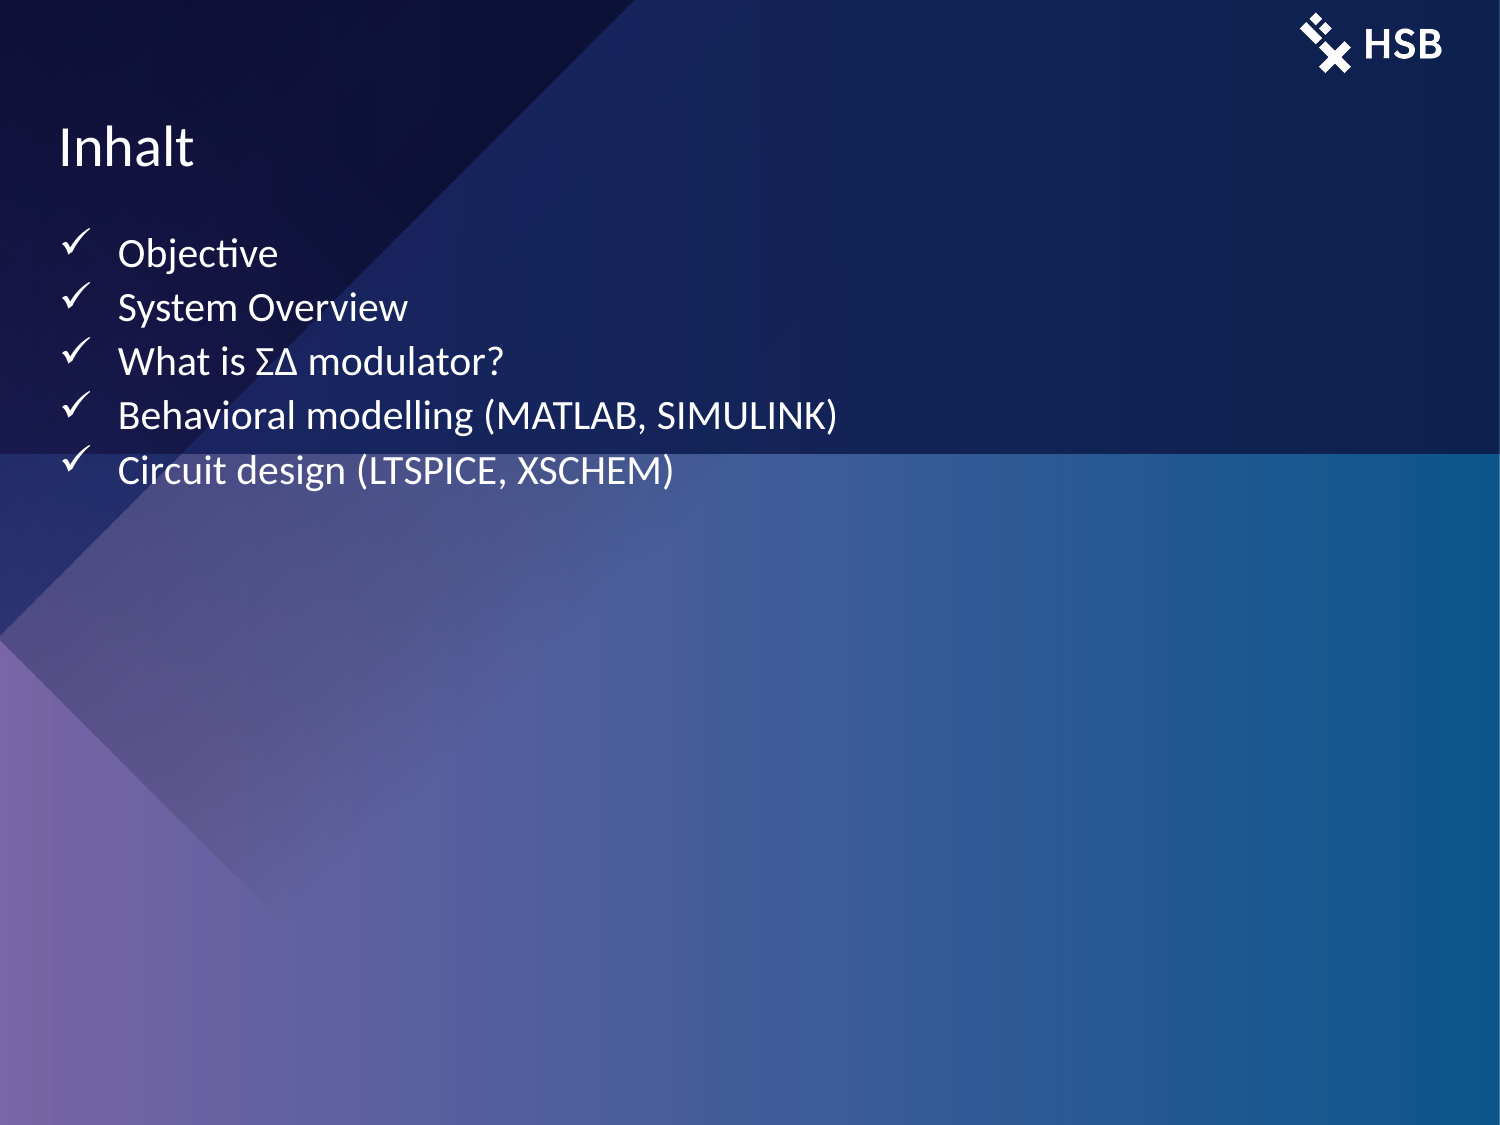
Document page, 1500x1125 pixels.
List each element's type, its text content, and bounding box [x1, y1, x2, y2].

picture [0, 0, 1500, 1125]
list Objective System Overview What is Σ∆ modulator? Behavioral modelling (MATLAB, SIMULINK) Circuit design (LTSPICE, XSCHEM) [58, 225, 1441, 1012]
